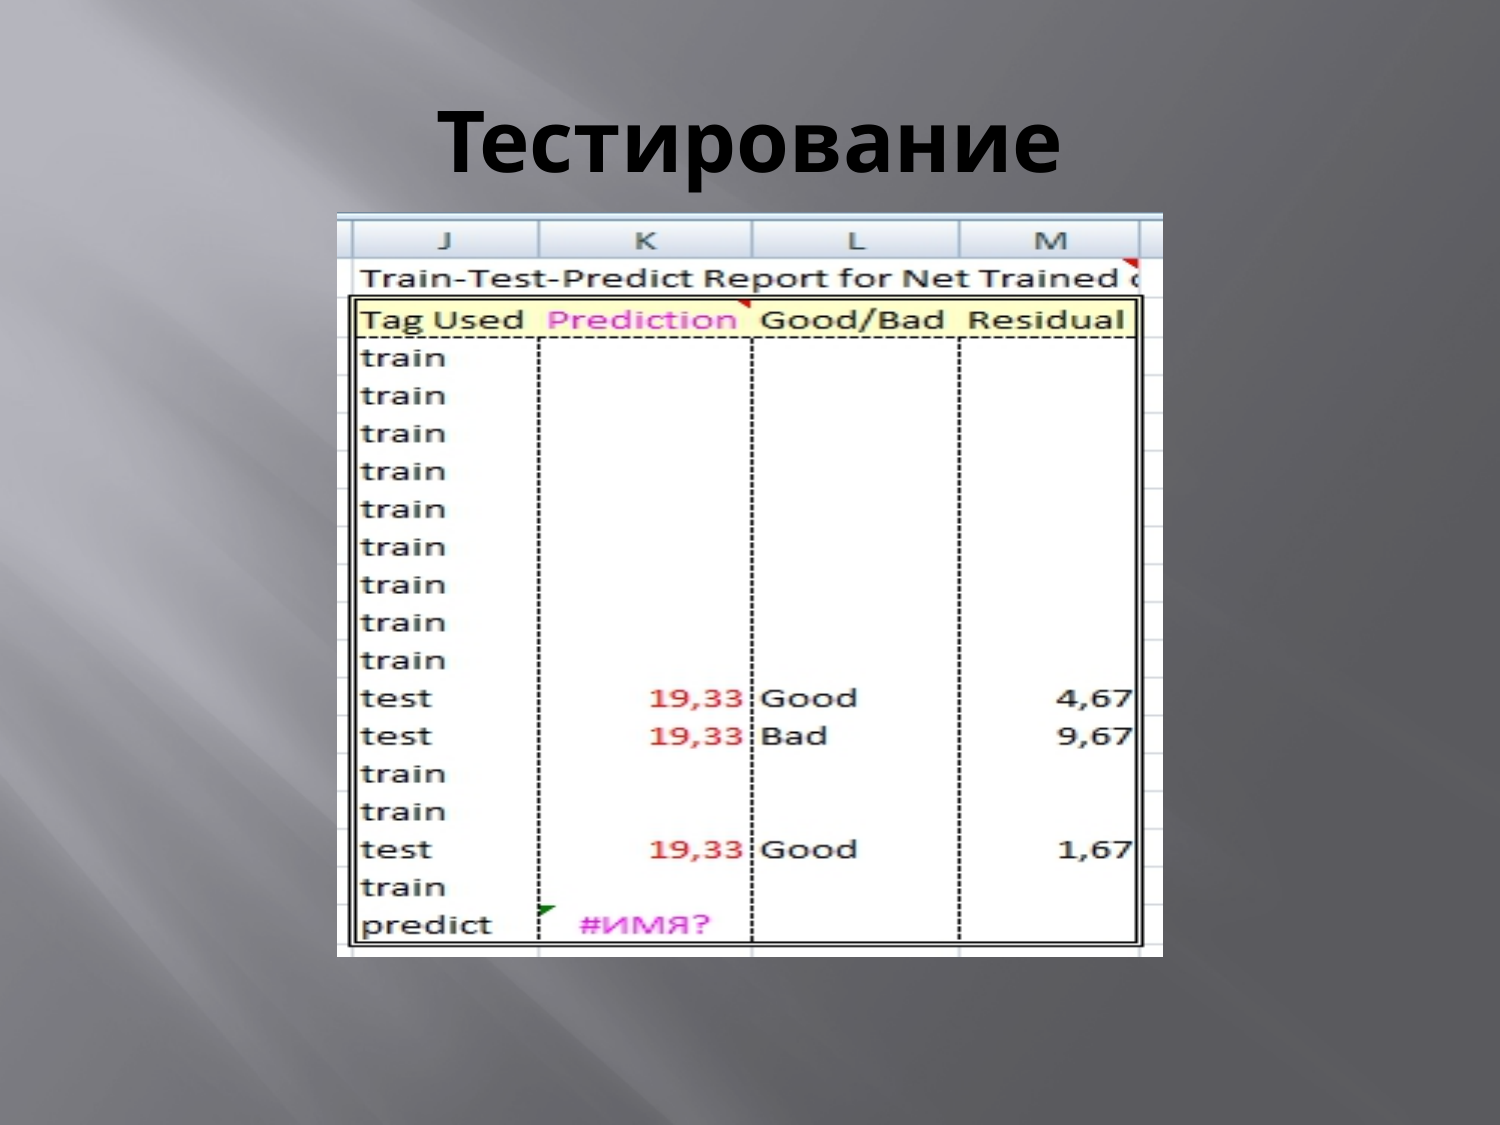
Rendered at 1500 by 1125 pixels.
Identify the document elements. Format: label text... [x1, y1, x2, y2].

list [337, 212, 1163, 957]
title Тестирование [75, 45, 1425, 233]
